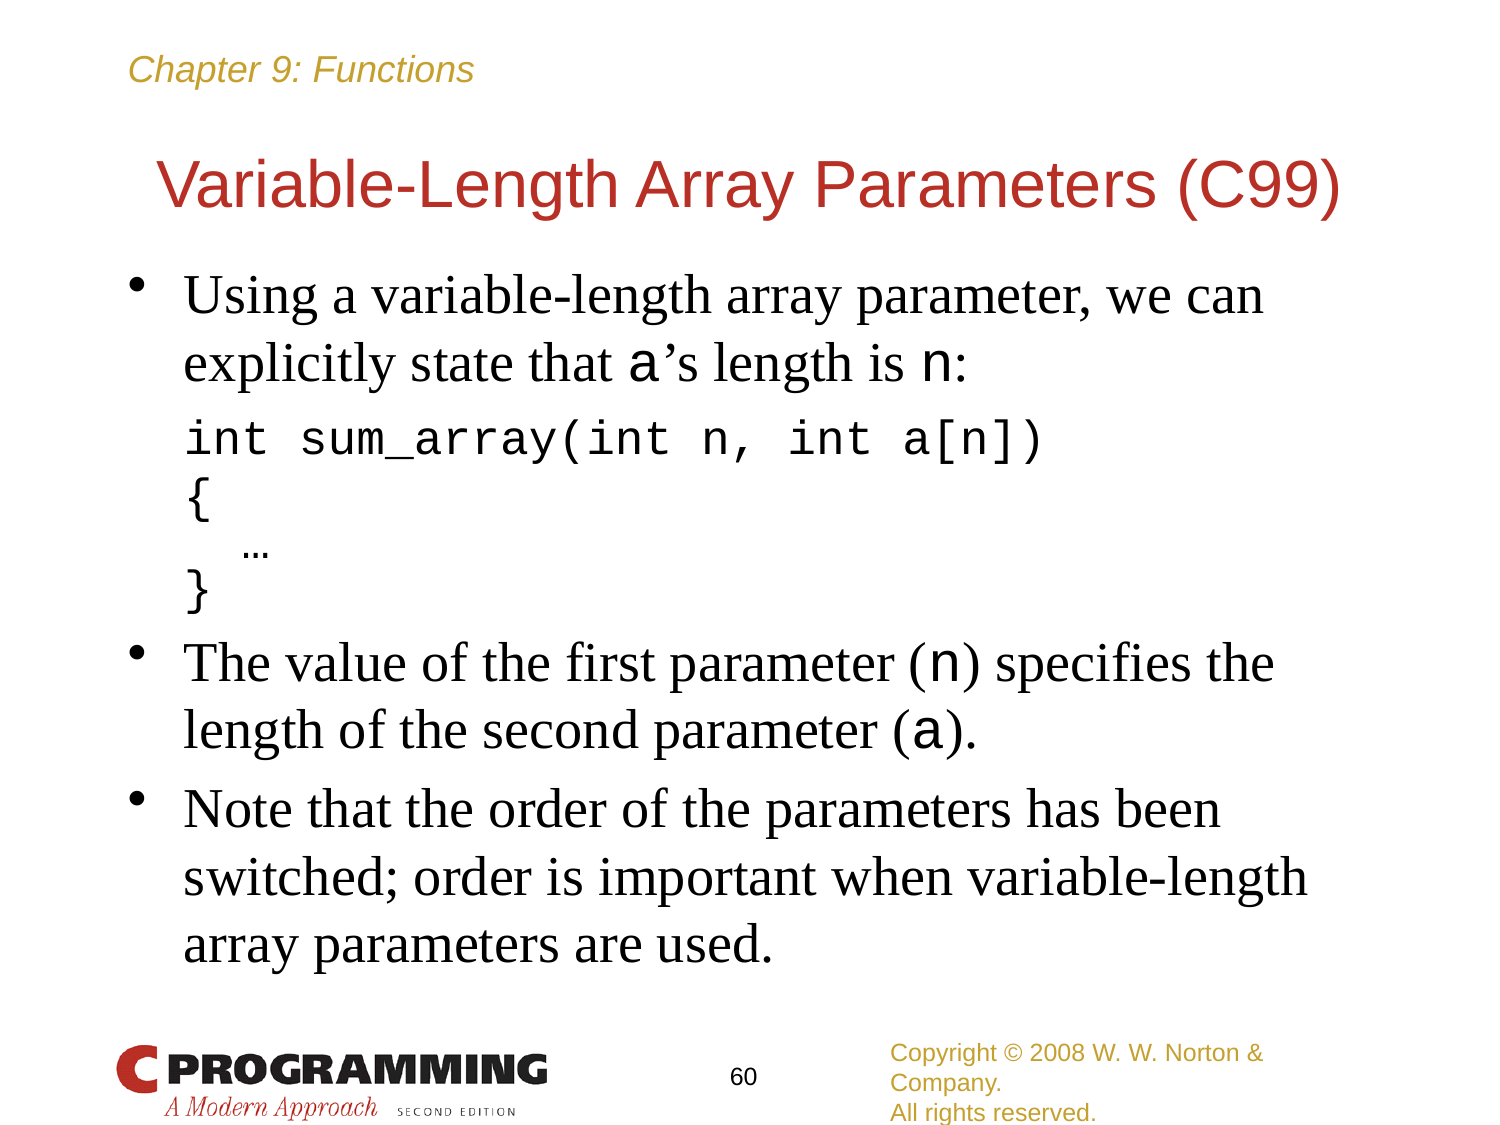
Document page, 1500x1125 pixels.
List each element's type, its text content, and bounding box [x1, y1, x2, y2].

footer Copyright © 2008 W. W. Norton & Company. All rights reserved. [874, 1043, 1388, 1119]
picture [112, 1041, 550, 1123]
slide_number 60 [687, 1049, 801, 1101]
list Using a variable-length array parameter, we can explicitly state that a’s length is n: int sum_array(int n, int a[n]) { … } The value of the first parameter (n) specifies the length of the second parameter (a). Note that the order of the parameters has been switched; order is important when variable-length array parameters are used. [112, 249, 1388, 1038]
title Variable-Length Array Parameters (C99) [112, 125, 1388, 238]
